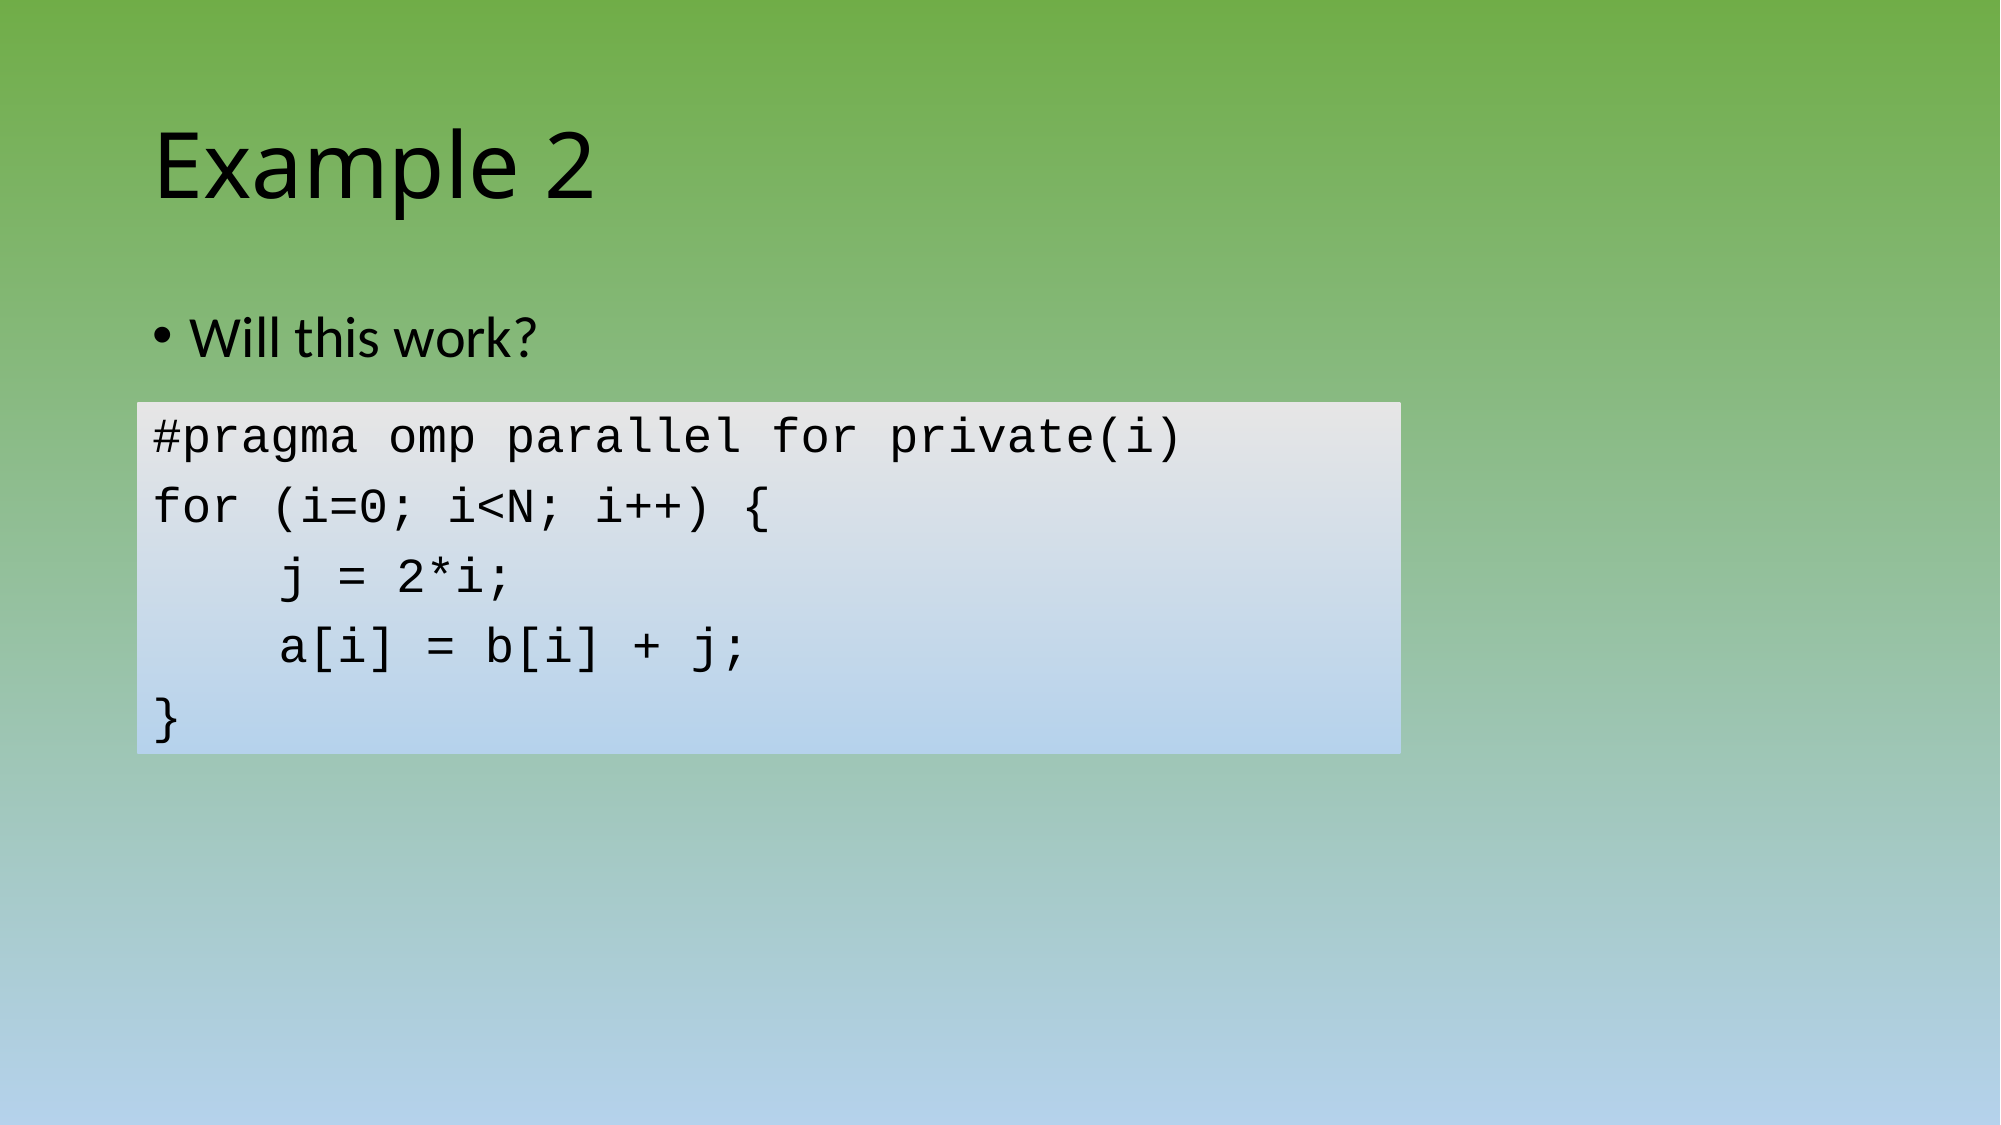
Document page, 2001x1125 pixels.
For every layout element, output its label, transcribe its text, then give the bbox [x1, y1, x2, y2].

list Will this work? [137, 299, 1863, 403]
title Example 2 [137, 59, 1863, 278]
text_box #pragma omp parallel for private(i) for (i=0; i<N; i++) { j = 2*i; a[i] = b[i] + j; } [137, 402, 1401, 754]
